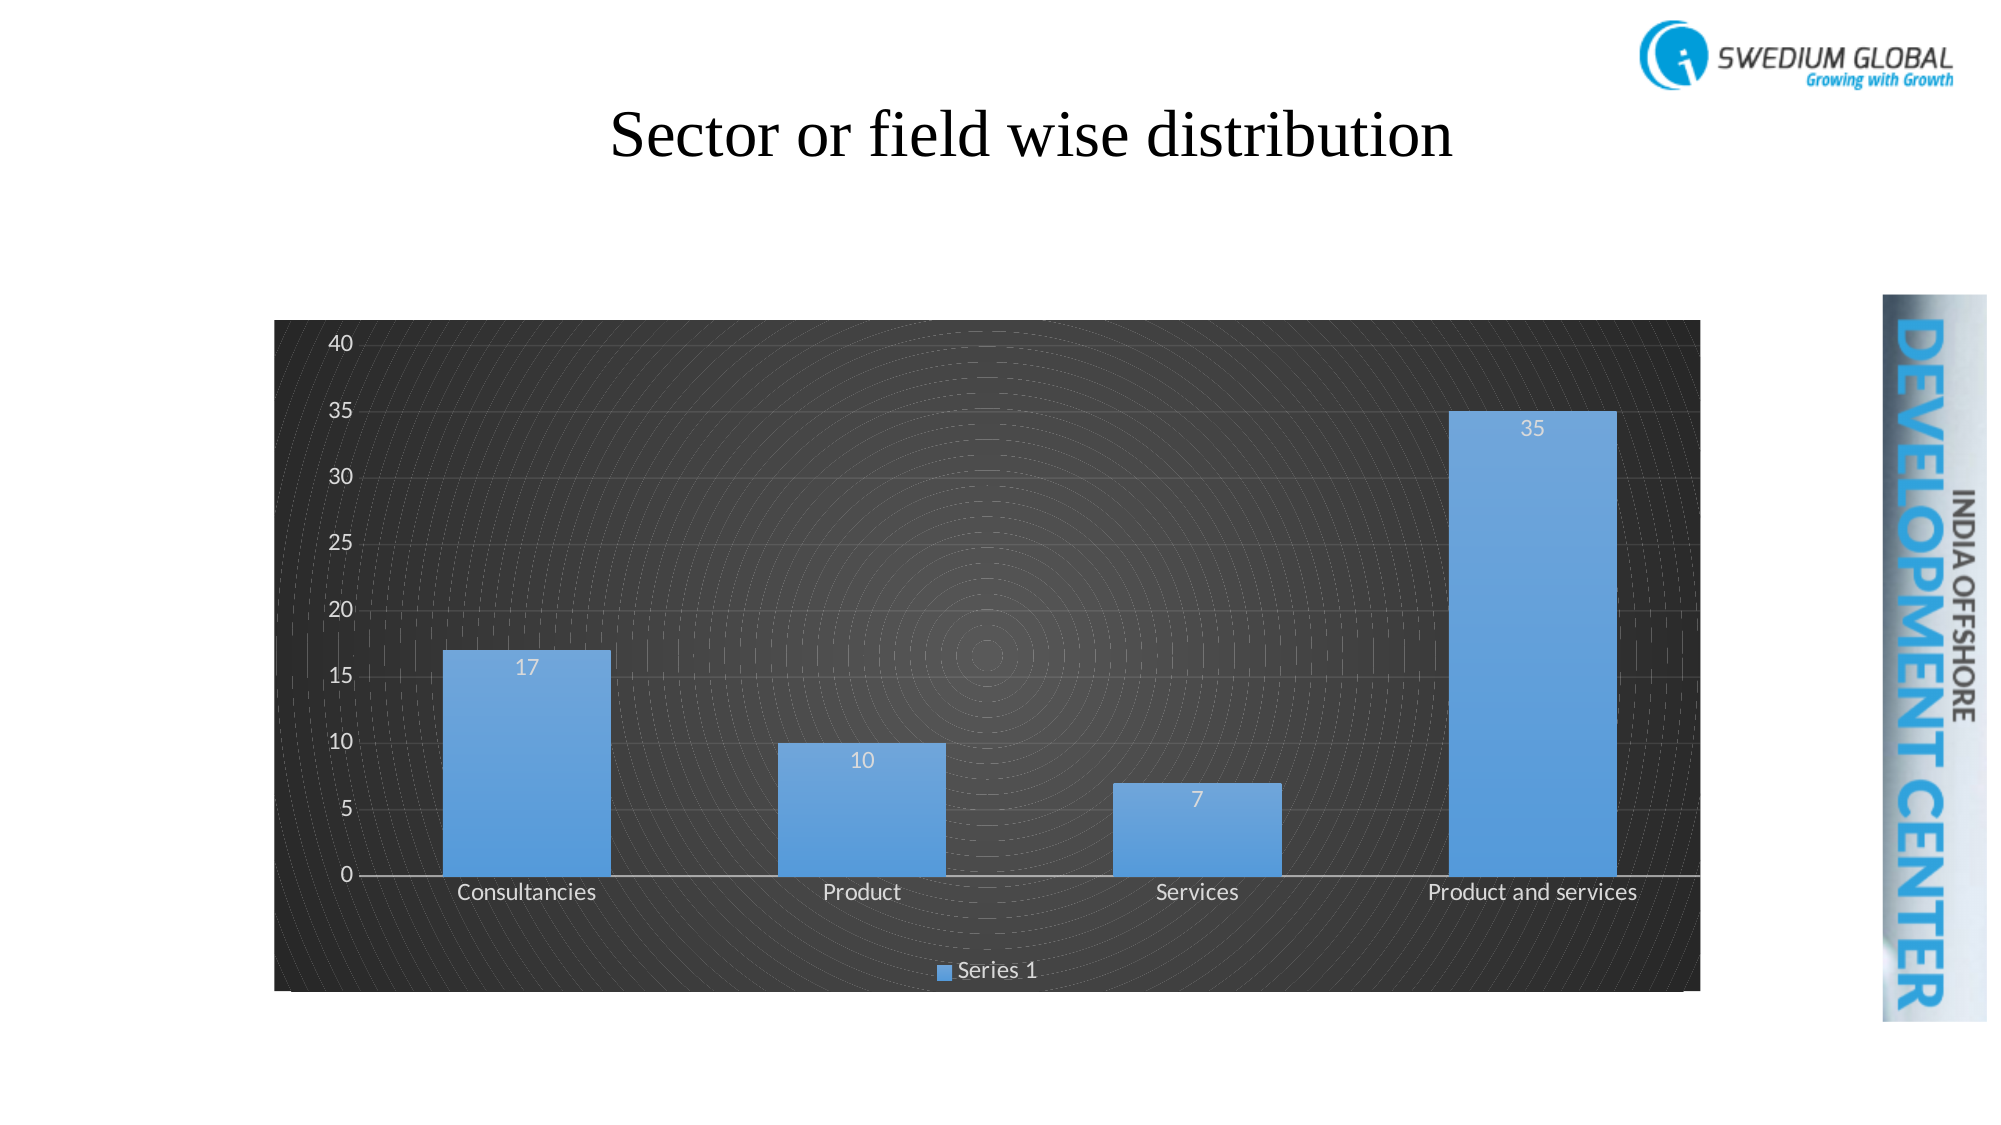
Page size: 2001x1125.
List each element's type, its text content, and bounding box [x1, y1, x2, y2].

picture [1680, 49, 1687, 55]
chart [274, 319, 1702, 992]
title Sector or field wise distribution [178, 55, 1904, 213]
picture [1883, 295, 1986, 1021]
picture [1637, 16, 1961, 95]
